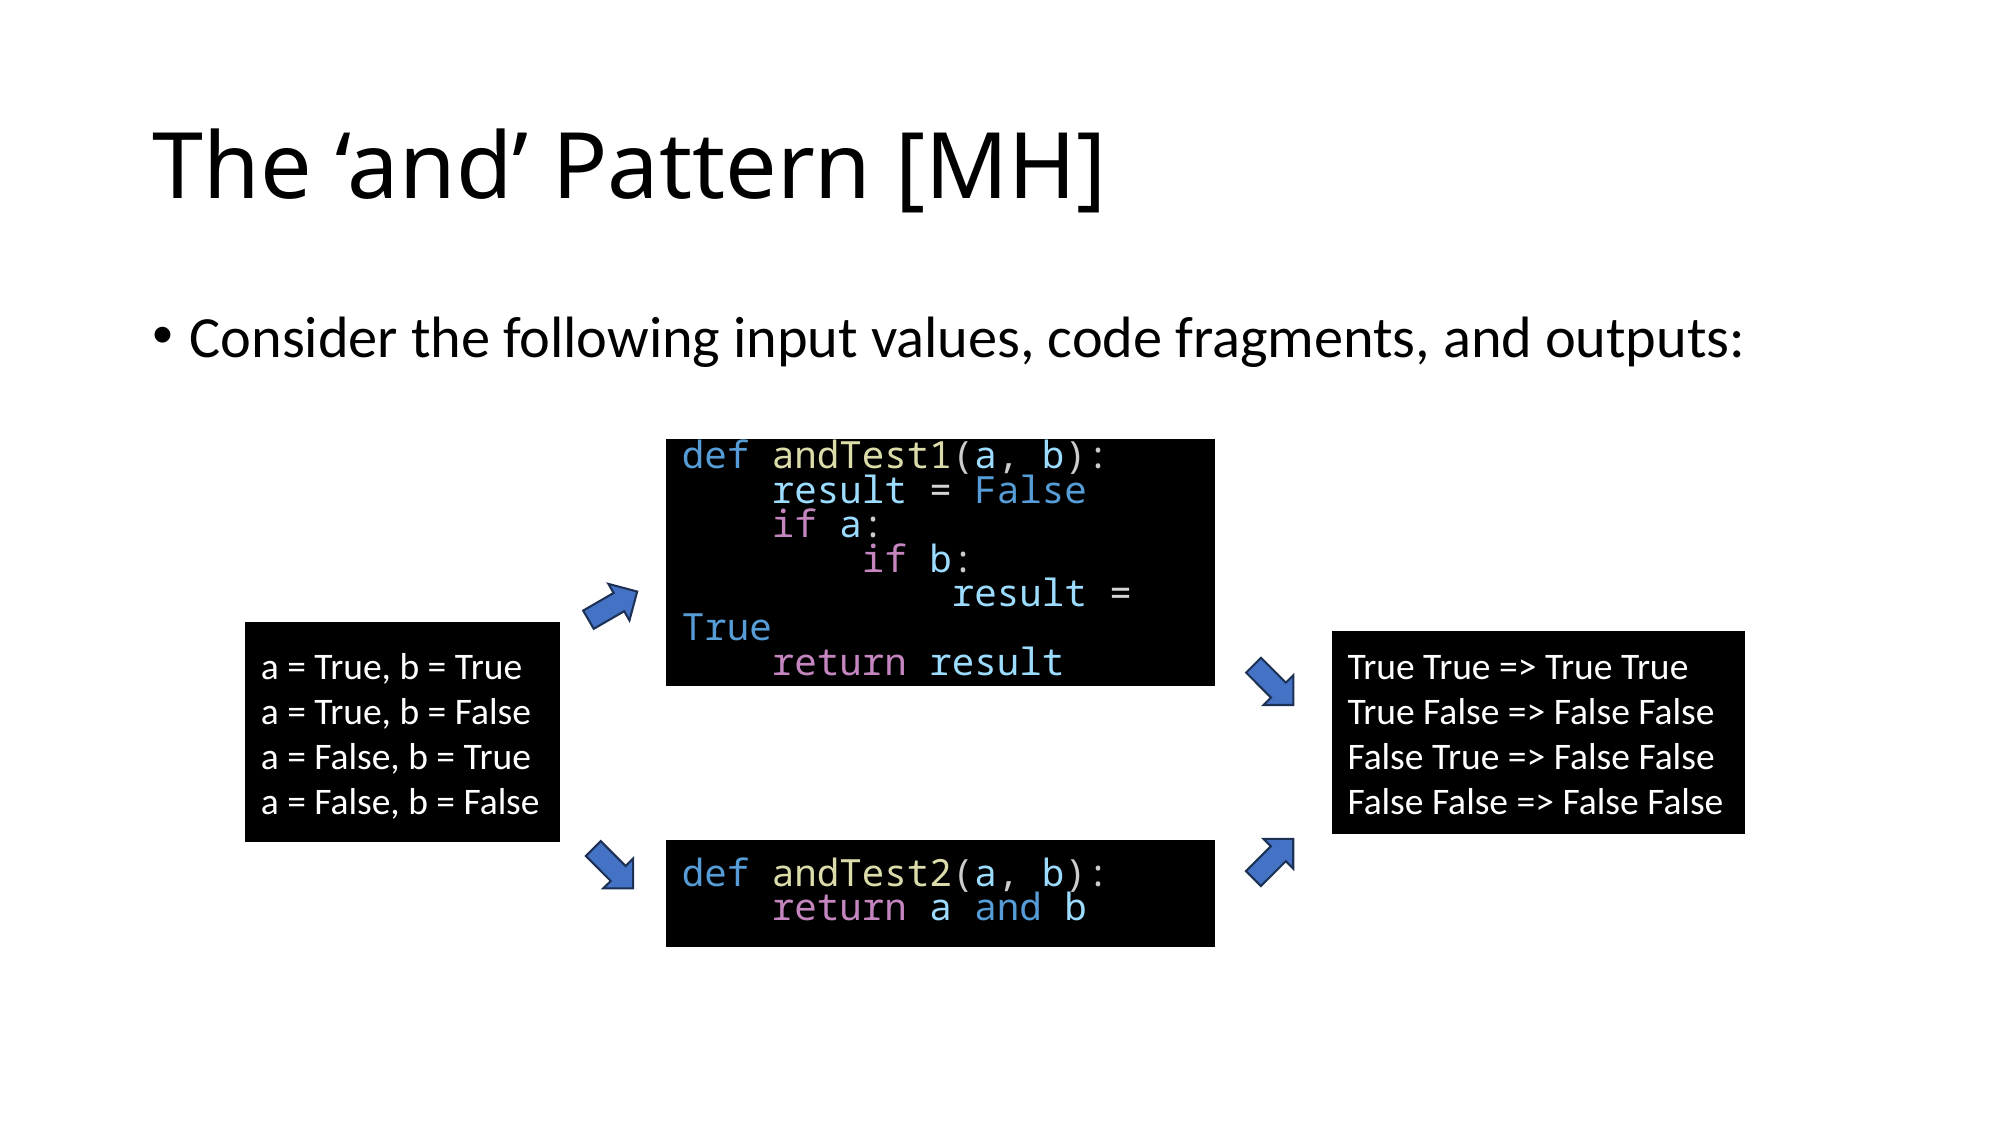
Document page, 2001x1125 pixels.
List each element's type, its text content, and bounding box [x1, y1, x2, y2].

text_box True True => True True True False => False False False True => False False False False => False False [1332, 631, 1745, 834]
text_box a = True, b = True a = True, b = False a = False, b = True a = False, b = False [245, 622, 560, 842]
list Consider the following input values, code fragments, and outputs: [137, 299, 1863, 1014]
text_box def andTest2(a, b): return a and b [666, 840, 1215, 947]
text_box def andTest1(a, b): result = False if a: if b: result = True return result [666, 439, 1215, 686]
text_box [1244, 837, 1295, 888]
text_box [584, 839, 635, 890]
title The ‘and’ Pattern [MH] [137, 59, 1863, 278]
text_box [1244, 656, 1295, 707]
text_box [581, 582, 639, 631]
